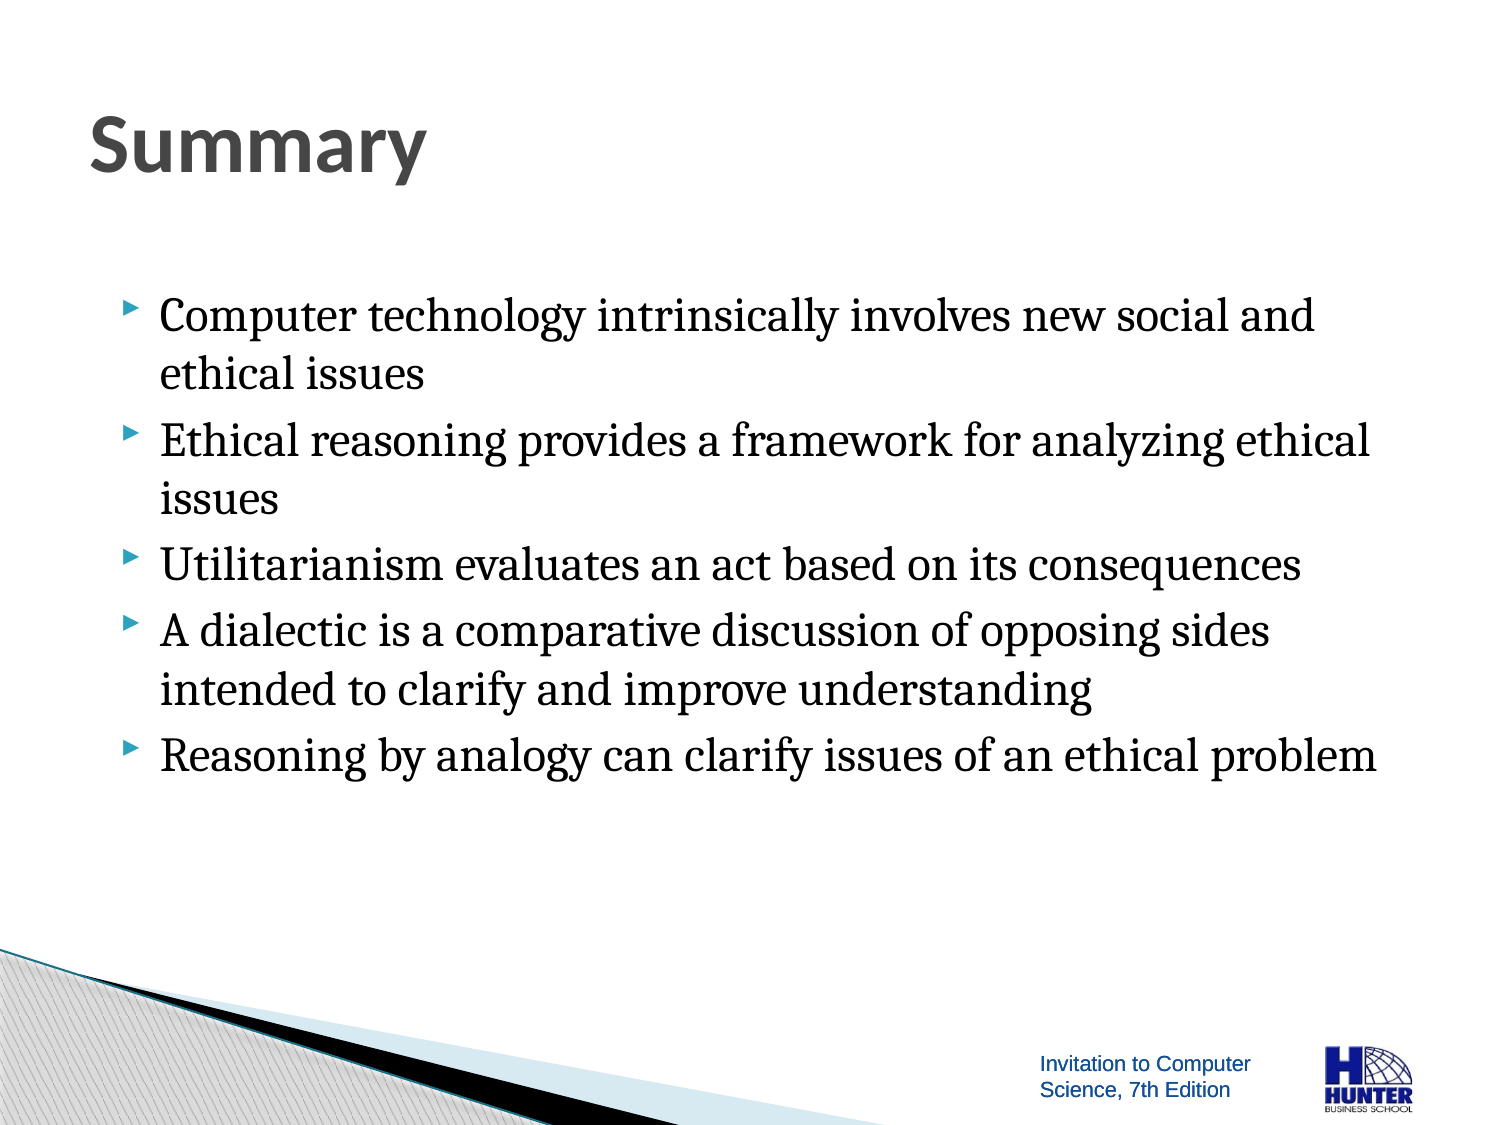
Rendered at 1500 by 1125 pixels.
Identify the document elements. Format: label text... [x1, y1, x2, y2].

picture [1325, 1046, 1413, 1113]
title Summary [75, 45, 1425, 233]
list Computer technology intrinsically involves new social and ethical issues Ethical reasoning provides a framework for analyzing ethical issues Utilitarianism evaluates an act based on its consequences A dialectic is a comparative discussion of opposing sides intended to clarify and improve understanding Reasoning by analogy can clarify issues of an ethical problem [88, 275, 1408, 829]
